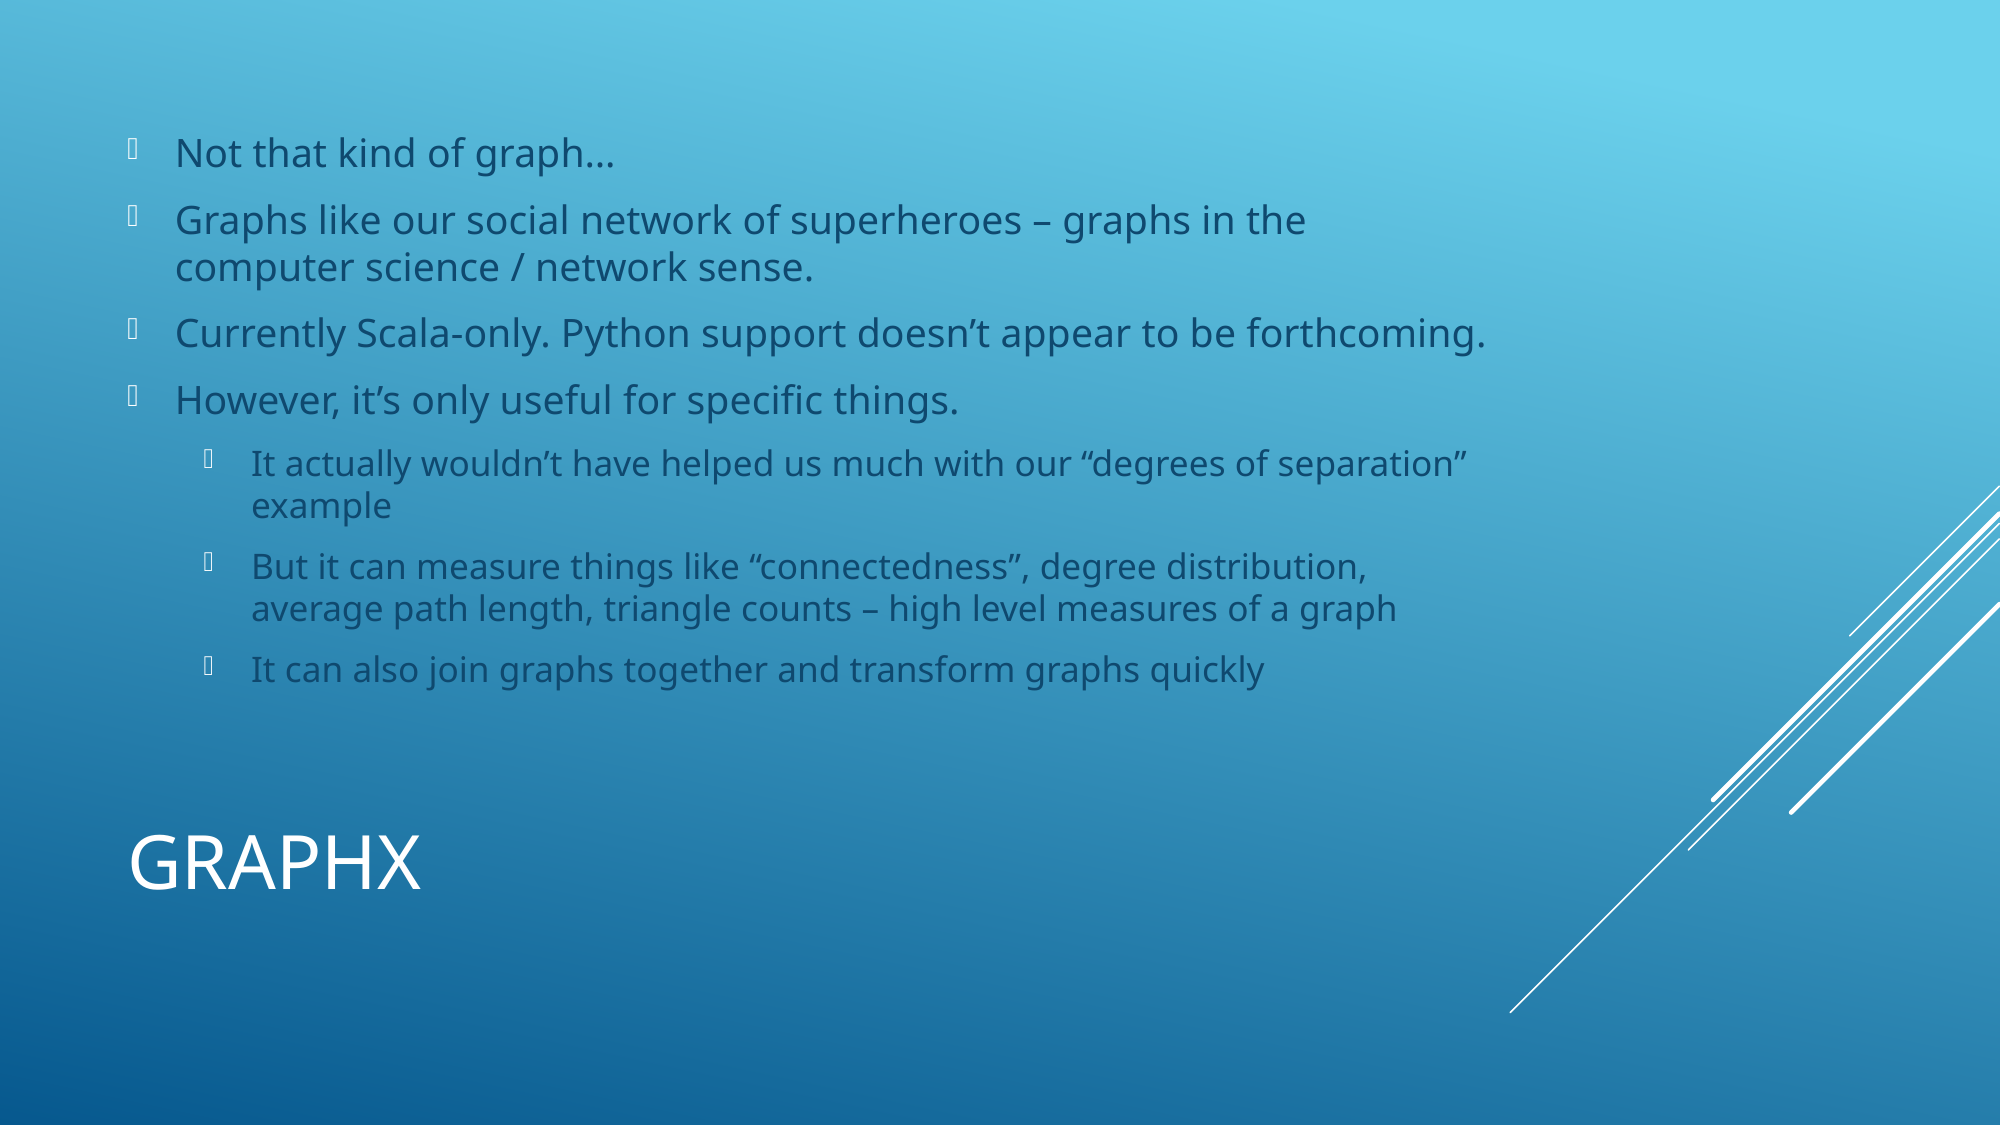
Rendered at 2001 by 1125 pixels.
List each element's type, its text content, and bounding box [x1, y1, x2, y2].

title Graphx [112, 736, 1513, 984]
list Not that kind of graph… Graphs like our social network of superheroes – graphs in the computer science / network sense. Currently Scala-only. Python support doesn’t appear to be forthcoming. However, it’s only useful for specific things. It actually wouldn’t have helped us much with our “degrees of separation” example But it can measure things like “connectedness”, degree distribution, average path length, triangle counts – high level measures of a graph It can also join graphs together and transform graphs quickly [112, 112, 1513, 706]
